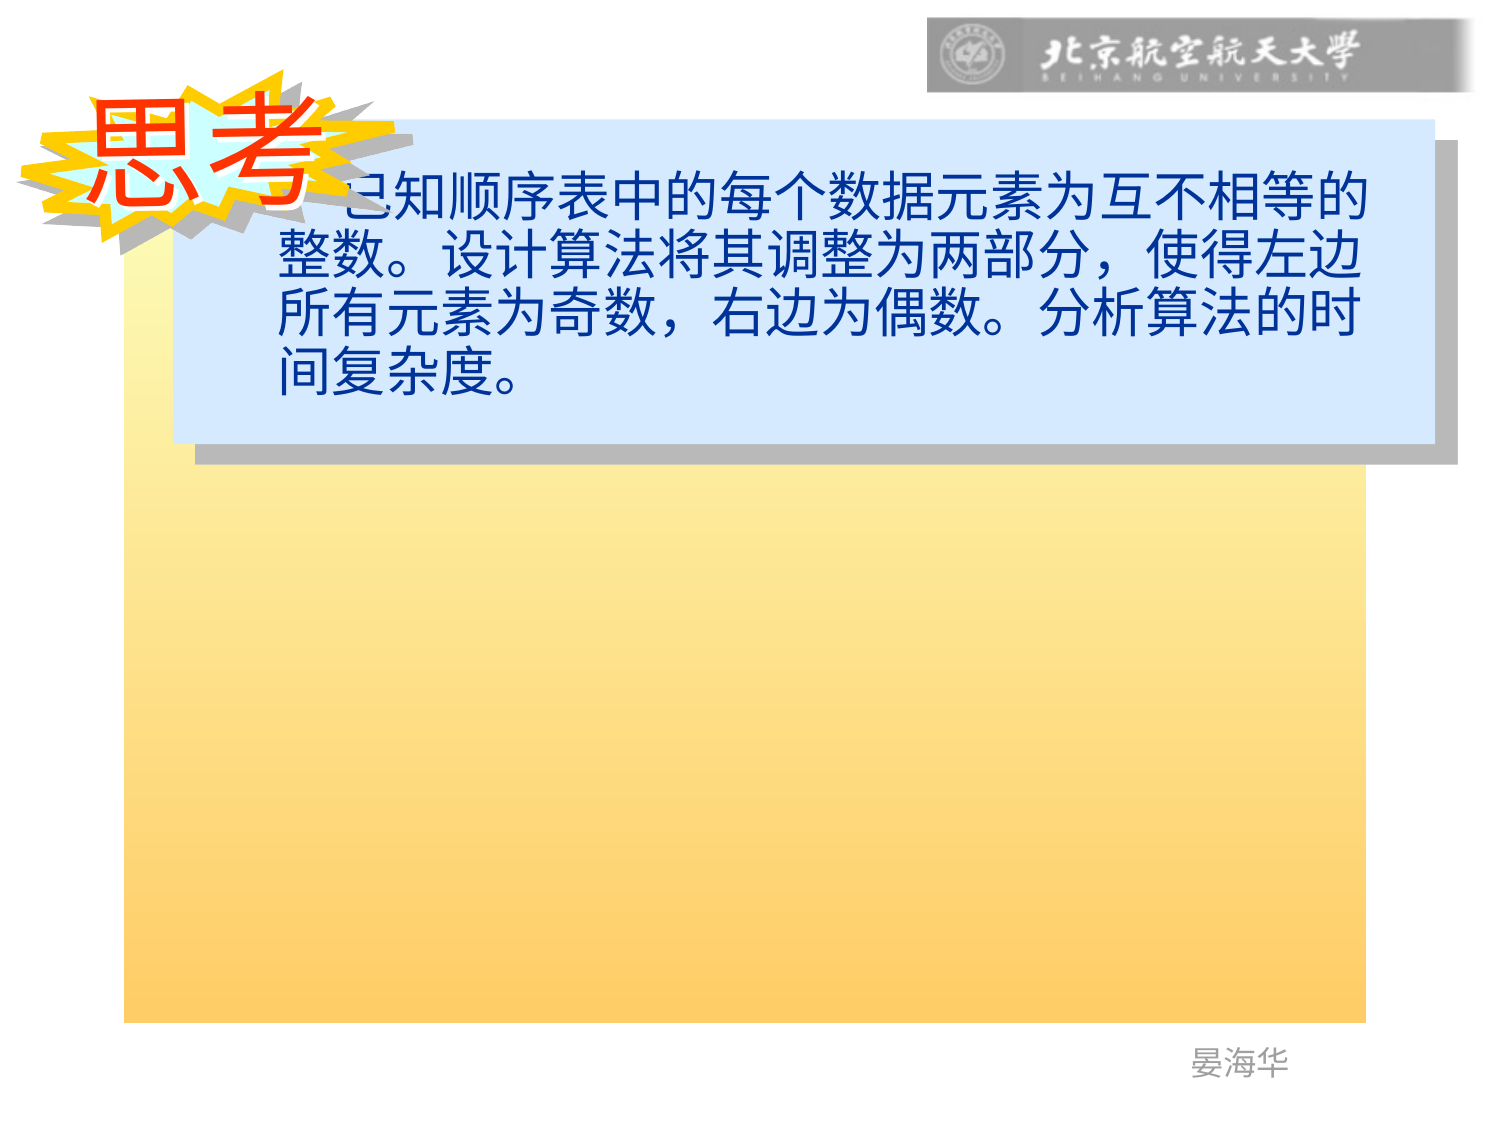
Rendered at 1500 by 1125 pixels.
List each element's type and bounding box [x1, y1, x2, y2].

text_box [22, 63, 491, 234]
text_box [172, 119, 1436, 445]
picture [927, 0, 1500, 102]
